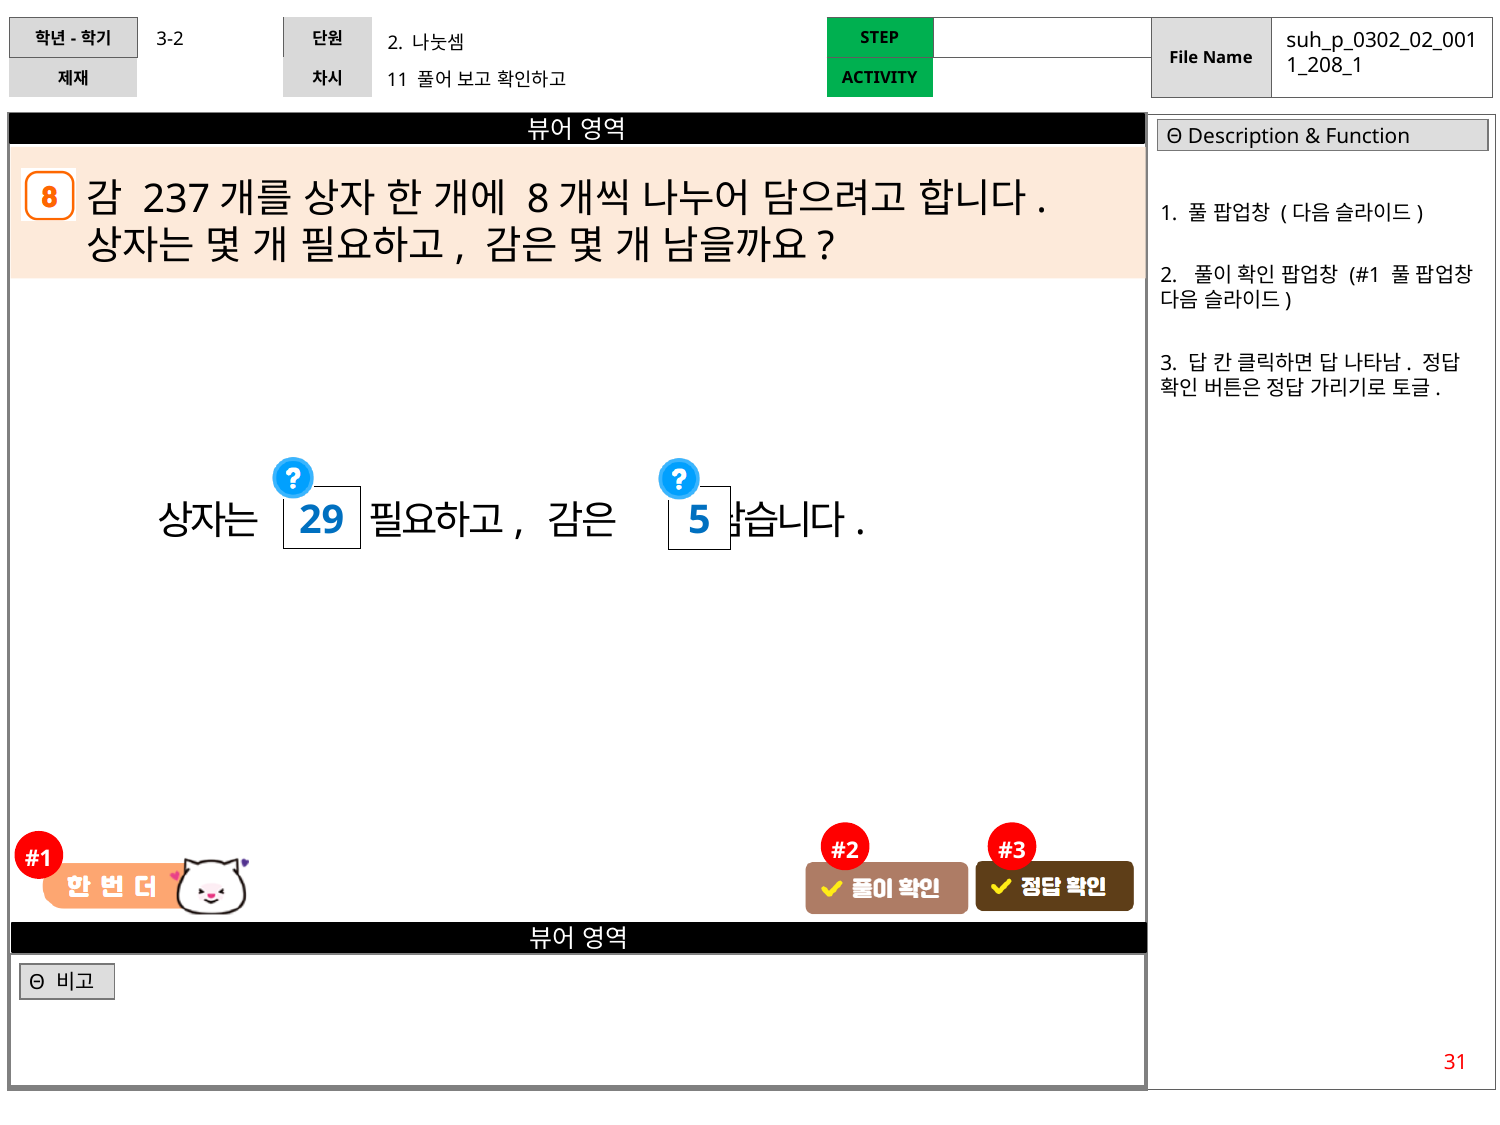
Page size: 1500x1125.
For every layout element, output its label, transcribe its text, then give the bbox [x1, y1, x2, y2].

text_box [9, 145, 1148, 280]
text_box #1 [12, 828, 65, 881]
picture [20, 167, 76, 221]
text_box suh_p_0302_02_0011_208_1 [1271, 18, 1500, 84]
text_box 상자는 개 필요하고, 감은 개 남습니다. [142, 487, 668, 550]
table_header Θ Description & Function [1158, 120, 1487, 150]
picture [803, 859, 969, 916]
text_box 29 [283, 486, 361, 549]
text_box 2. 나눗셈 [372, 23, 828, 48]
text_box 3-2 [141, 18, 284, 55]
picture [656, 456, 700, 500]
picture [37, 851, 254, 918]
text_box #2 [818, 820, 872, 858]
text_box 상자는 개 필요하고, 감은 개 남습니다. [731, 487, 1014, 550]
picture [271, 456, 315, 500]
text_box 풀 팝업창 (다음 슬라이드) 풀이 확인 팝업창 (#1 풀 팝업창 다음 슬라이드) 답 칸 클릭하면 답 나타남. 정답 확인 버튼은 정답 가리기로 토글. [1145, 160, 1500, 407]
text_box 11 풀어 보고 확인하고 [372, 60, 821, 96]
text_box #3 [985, 820, 1039, 856]
text_box 감 237개를 상자 한 개에 8개씩 나누어 담으려고 합니다. 상자는 몇 개 필요하고, 감은 몇 개 남을까요? [71, 165, 1136, 275]
picture [973, 857, 1137, 912]
text_box 5 [668, 486, 731, 550]
